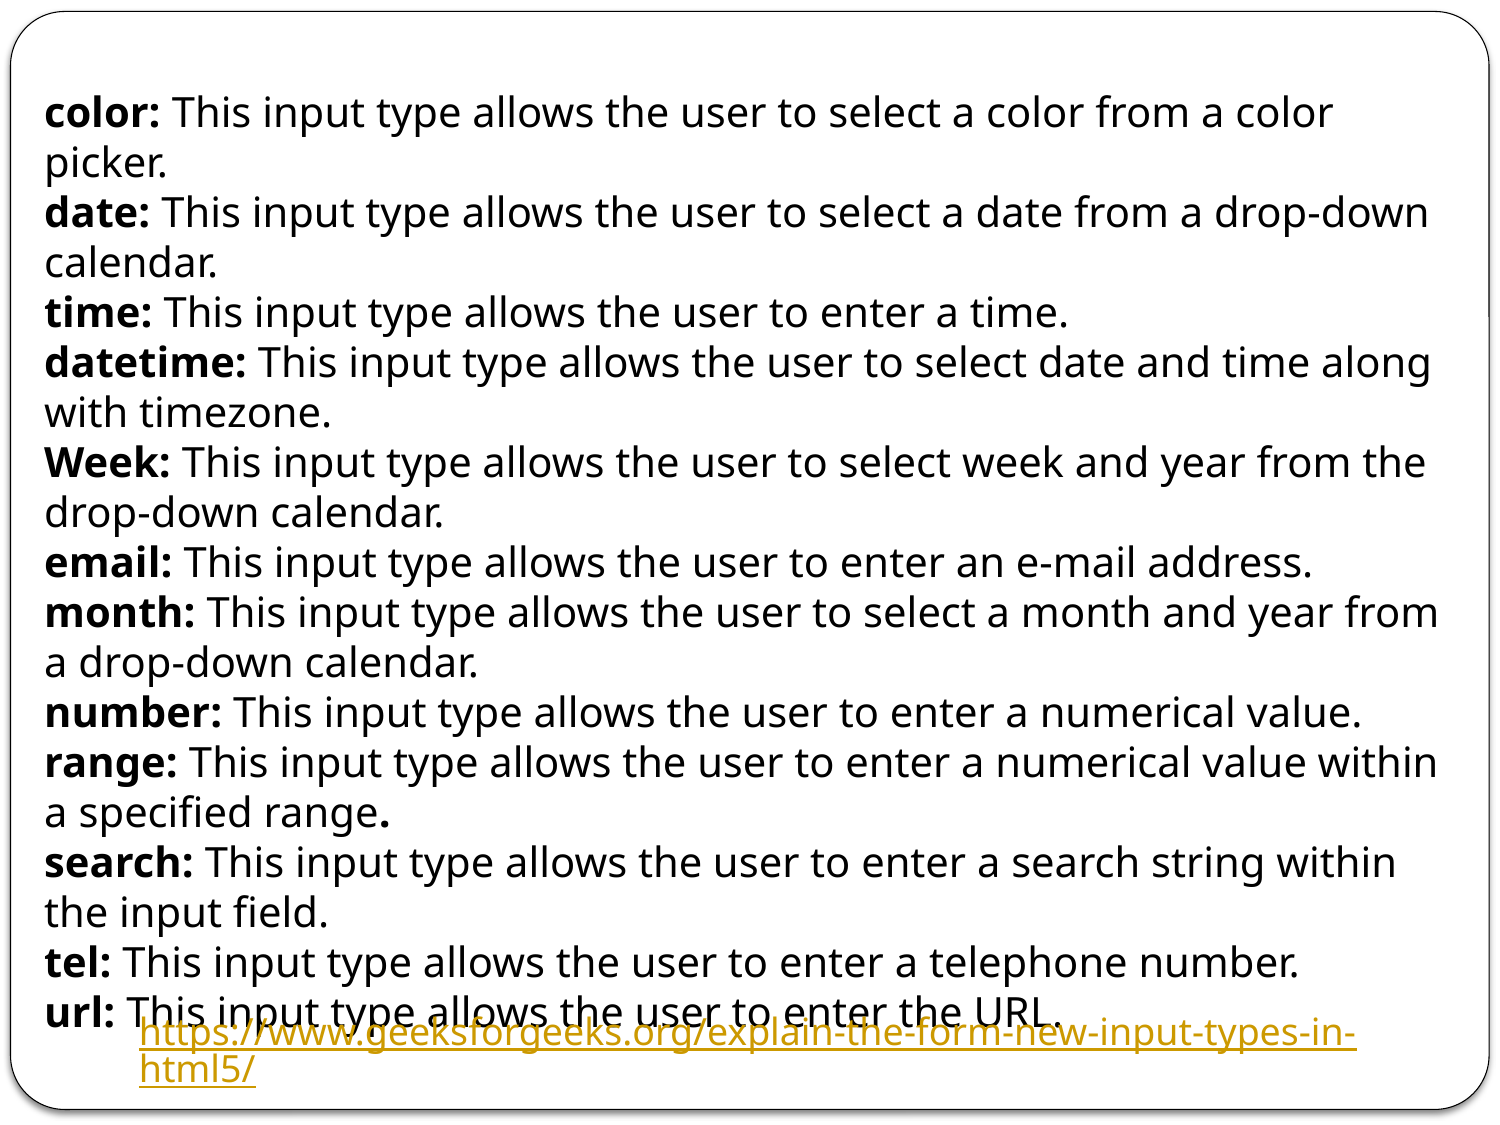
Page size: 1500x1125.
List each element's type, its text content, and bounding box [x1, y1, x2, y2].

text_box https://www.geeksforgeeks.org/explain-the-form-new-input-types-in-html5/ [123, 1000, 1388, 1112]
text_box color: This input type allows the user to select a color from a color picker. date: This input type allows the user to select a date from a drop-down calendar. time: This input type allows the user to enter a time. datetime: This input type allows the user to select date and time along with timezone. Week: This input type allows the user to select week and year from the drop-down calendar. email: This input type allows the user to enter an e-mail address. month: This input type allows the user to select a month and year from a drop-down calendar. number: This input type allows the user to enter a numerical value. range: This input type allows the user to enter a numerical value within a specified range. search: This input type allows the user to enter a search string within the input field. tel: This input type allows the user to enter a telephone number. url: This input type allows the user to enter the URL. [29, 78, 1471, 1044]
